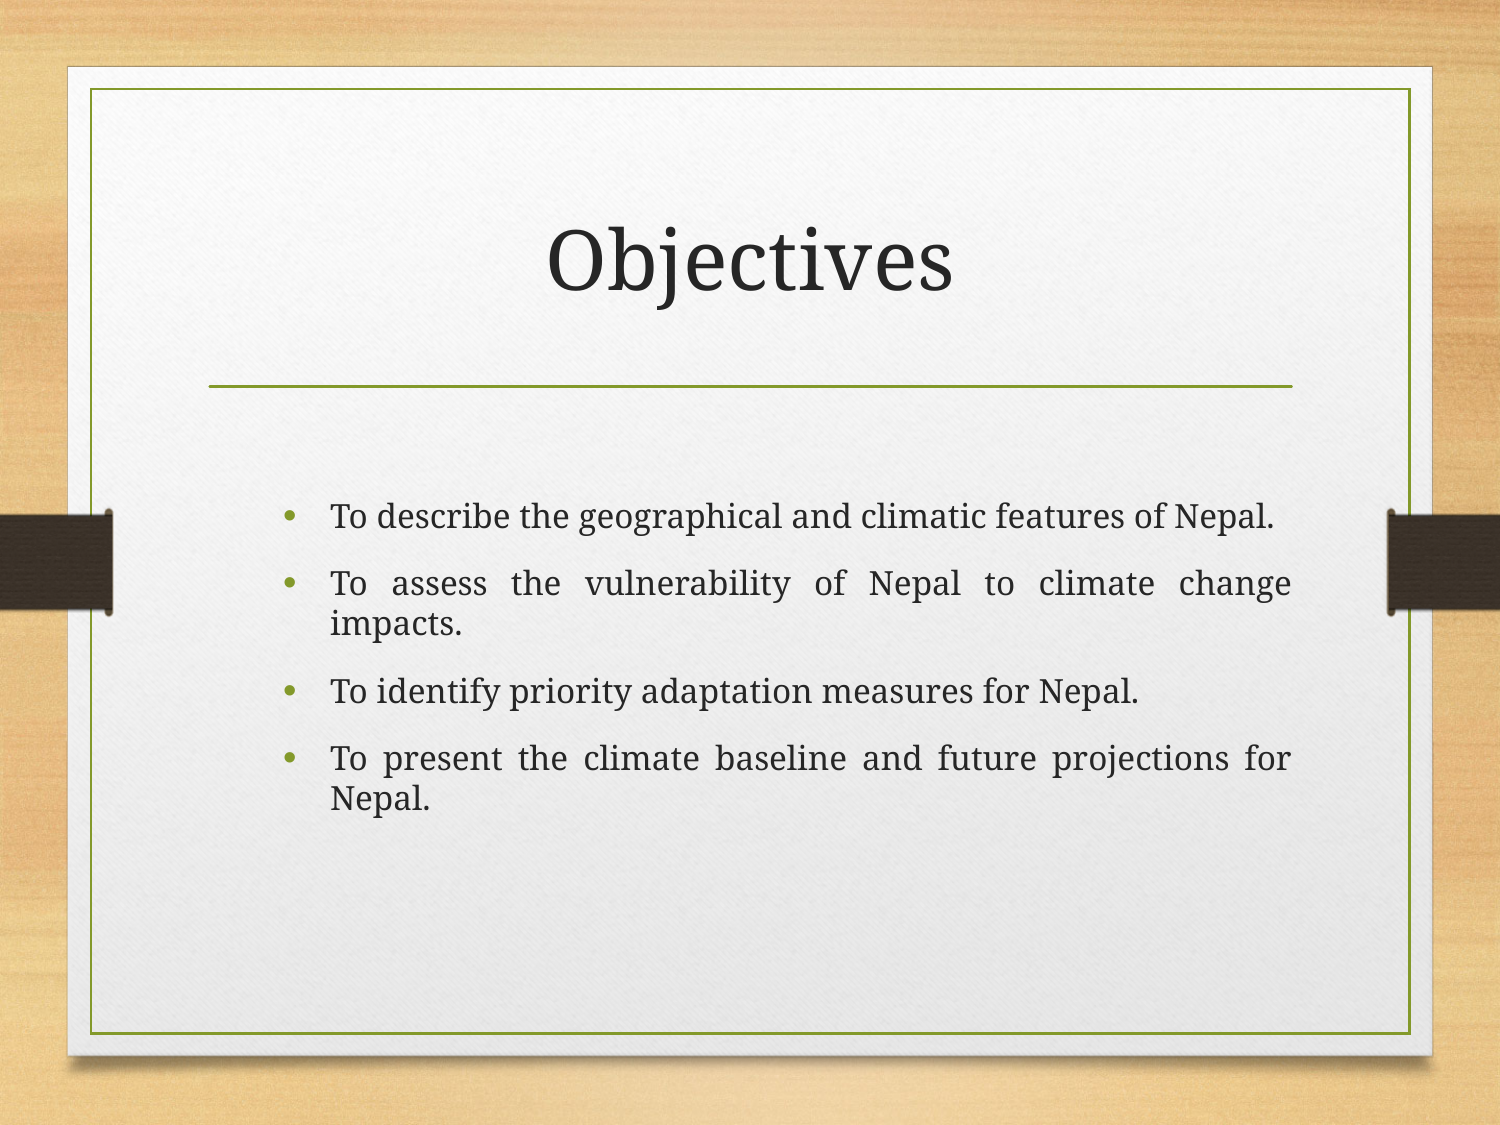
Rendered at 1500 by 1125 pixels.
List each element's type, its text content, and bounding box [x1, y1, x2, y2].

title Objectives [193, 150, 1309, 365]
list To describe the geographical and climatic features of Nepal. To assess the vulnerability of Nepal to climate change impacts. To identify priority adaptation measures for Nepal. To present the climate baseline and future projections for Nepal. [193, 408, 1309, 974]
picture [0, 0, 1500, 1125]
